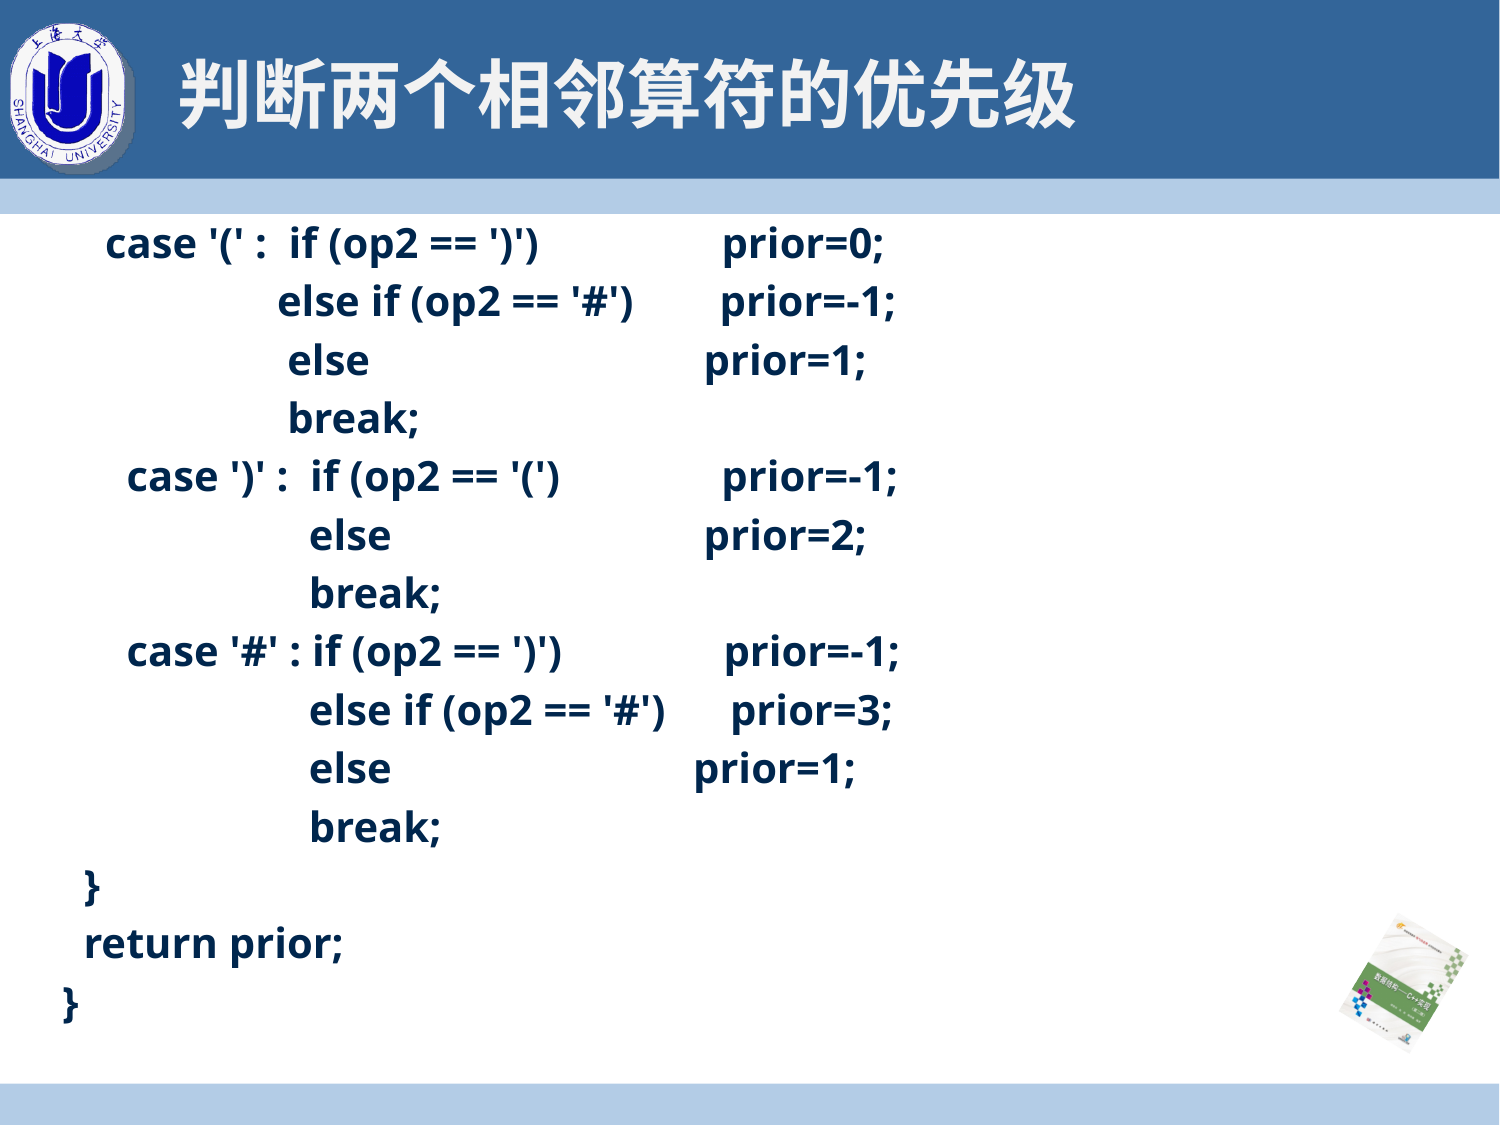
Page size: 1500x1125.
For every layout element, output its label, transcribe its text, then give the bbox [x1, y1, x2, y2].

list case '(' : if (op2 == ')') prior=0; else if (op2 == '#') prior=-1; else prior=1; break; case ')' : if (op2 == '(') prior=-1; else prior=2; break; case '#' : if (op2 == ')') prior=-1; else if (op2 == '#') prior=3; else prior=1; break; } return prior; } [47, 209, 1500, 1125]
title 判断两个相邻算符的优先级 [162, 23, 1436, 161]
picture [4, 17, 128, 176]
